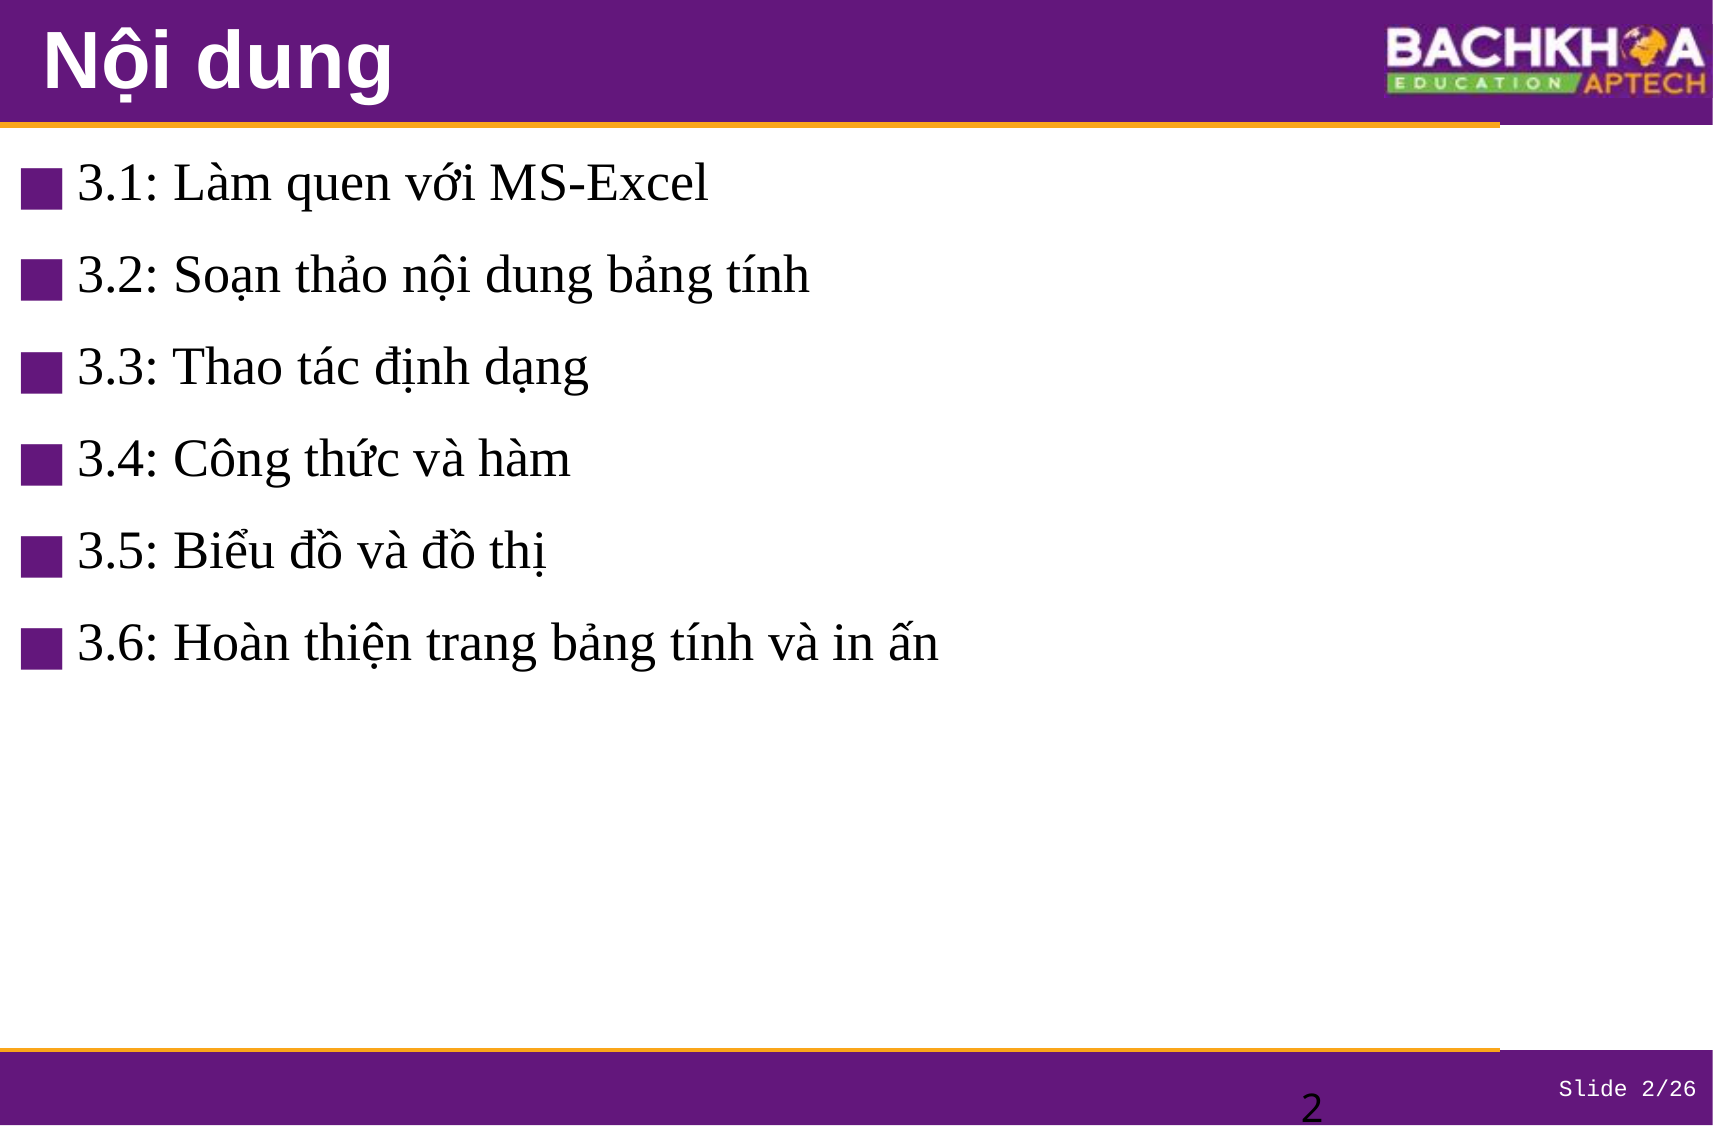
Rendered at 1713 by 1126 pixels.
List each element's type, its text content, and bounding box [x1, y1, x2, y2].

picture [1670, 24, 1713, 98]
text_box ‹#› [1284, 1075, 1685, 1126]
list 3.1: Làm quen với MS-Excel 3.2: Soạn thảo nội dung bảng tính 3.3: Thao tác định dạng 3.4: Công thức và hàm 3.5: Biểu đồ và đồ thị 3.6: Hoàn thiện trang bảng tính và in ấn [0, 137, 1628, 1013]
title Nội dung [42, 7, 1670, 125]
